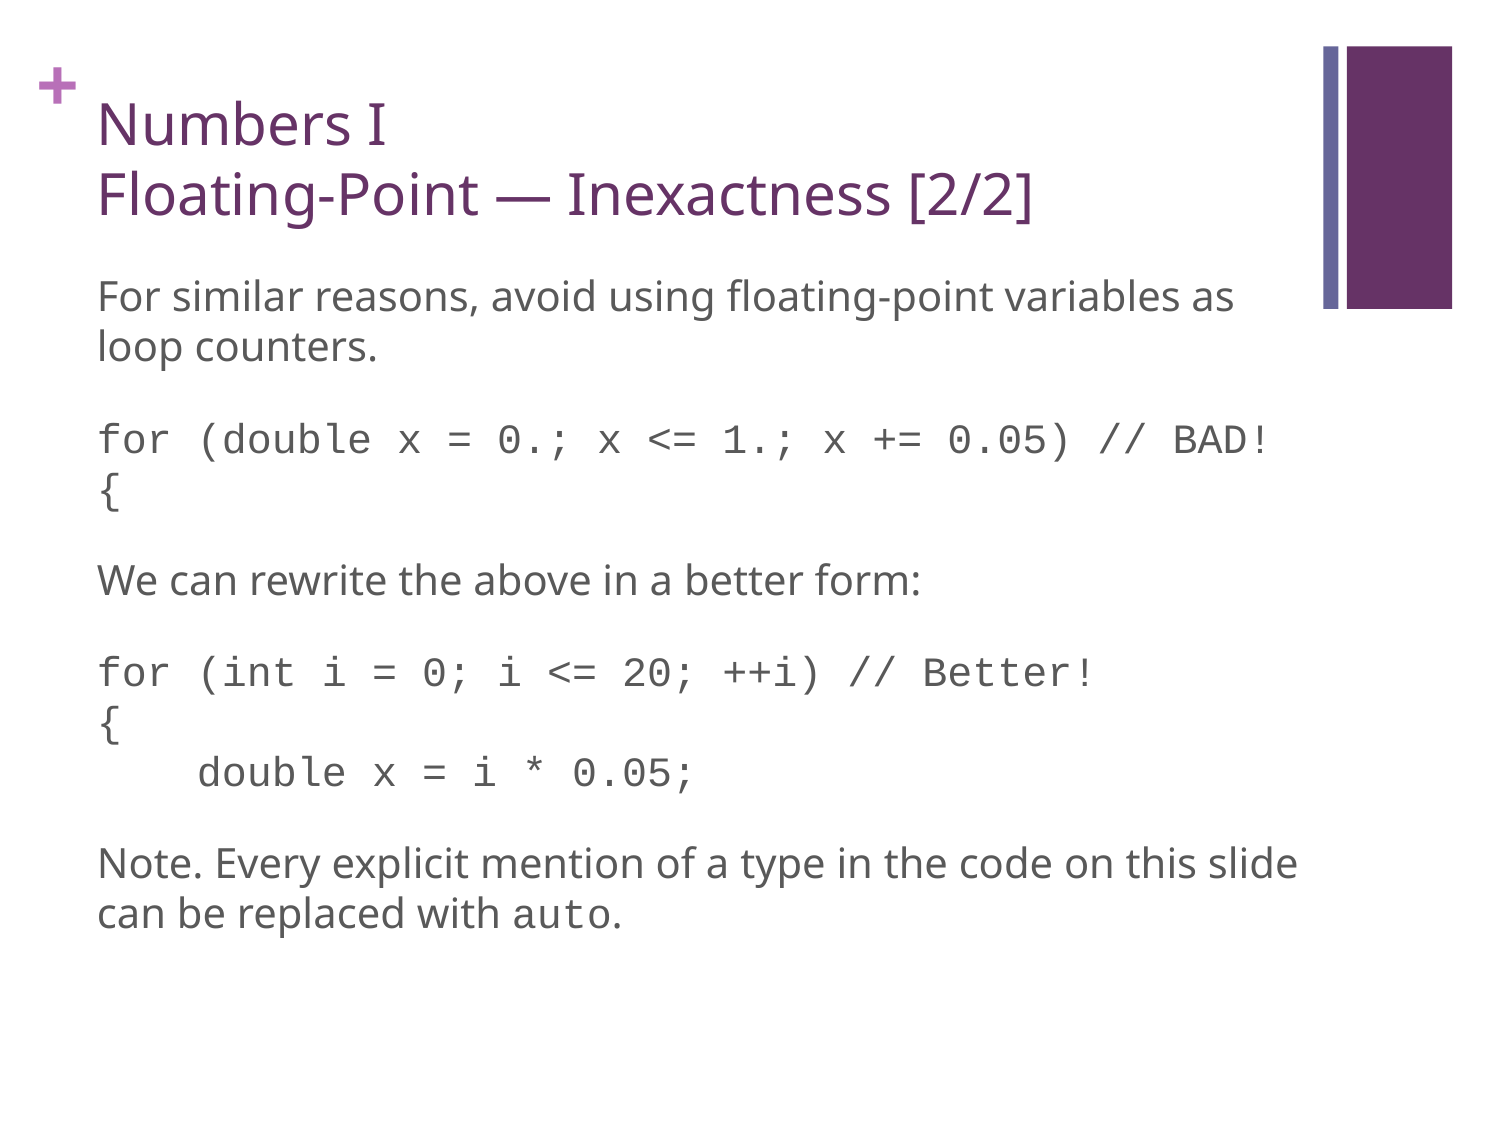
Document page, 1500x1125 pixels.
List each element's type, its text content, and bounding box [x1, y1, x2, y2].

list For similar reasons, avoid using floating-point variables as loop counters. for (double x = 0.; x <= 1.; x += 0.05) // BAD! { We can rewrite the above in a better form: for (int i = 0; i <= 20; ++i) // Better! { double x = i * 0.05; Note. Every explicit mention of a type in the code on this slide can be replaced with auto. [81, 262, 1322, 1038]
title Numbers I Floating-Point — Inexactness [2/2] [81, 79, 1322, 238]
